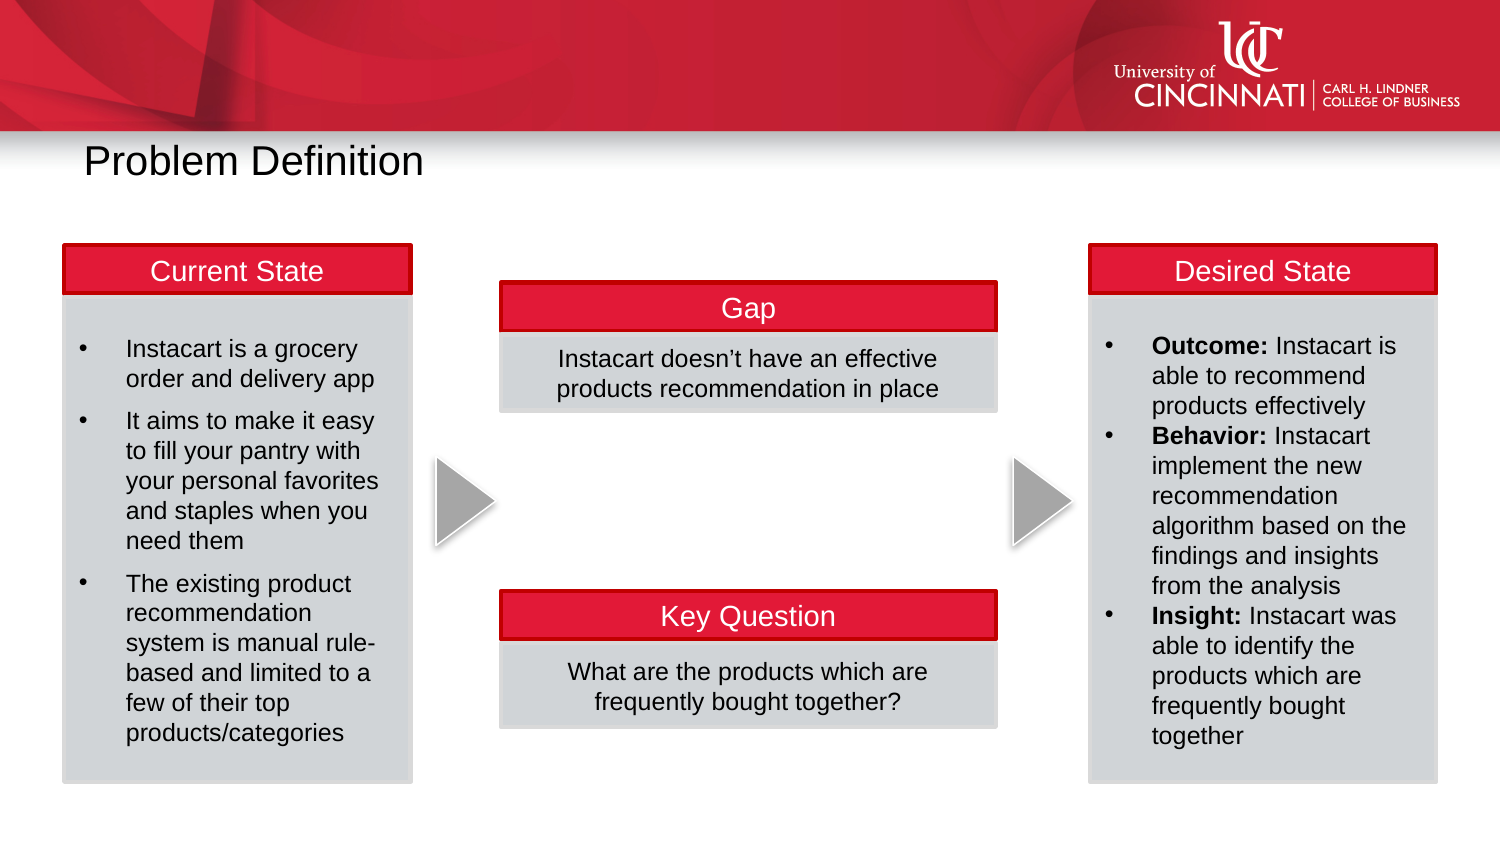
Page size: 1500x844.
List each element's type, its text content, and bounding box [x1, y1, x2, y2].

text_box [435, 455, 497, 547]
text_box Outcome: Instacart is able to recommend products effectively Behavior: Instacart implement the new recommendation algorithm based on the findings and insights from the analysis Insight: Instacart was able to identify the products which are frequently bought together [1088, 295, 1438, 784]
text_box Instacart is a grocery order and delivery app It aims to make it easy to fill your pantry with your personal favorites and staples when you need them The existing product recommendation system is manual rule-based and limited to a few of their top products/categories [62, 295, 413, 784]
text_box Gap [499, 280, 998, 332]
text_box Current State [62, 243, 413, 295]
text_box What are the products which are frequently bought together? [499, 641, 998, 729]
text_box Instacart doesn’t have an effective products recommendation in place [499, 332, 998, 413]
text_box Desired State [1088, 243, 1438, 295]
text_box Key Question [499, 589, 998, 641]
text_box [1012, 455, 1074, 547]
text_box Problem Definition [68, 105, 1097, 263]
picture [0, 0, 1500, 844]
